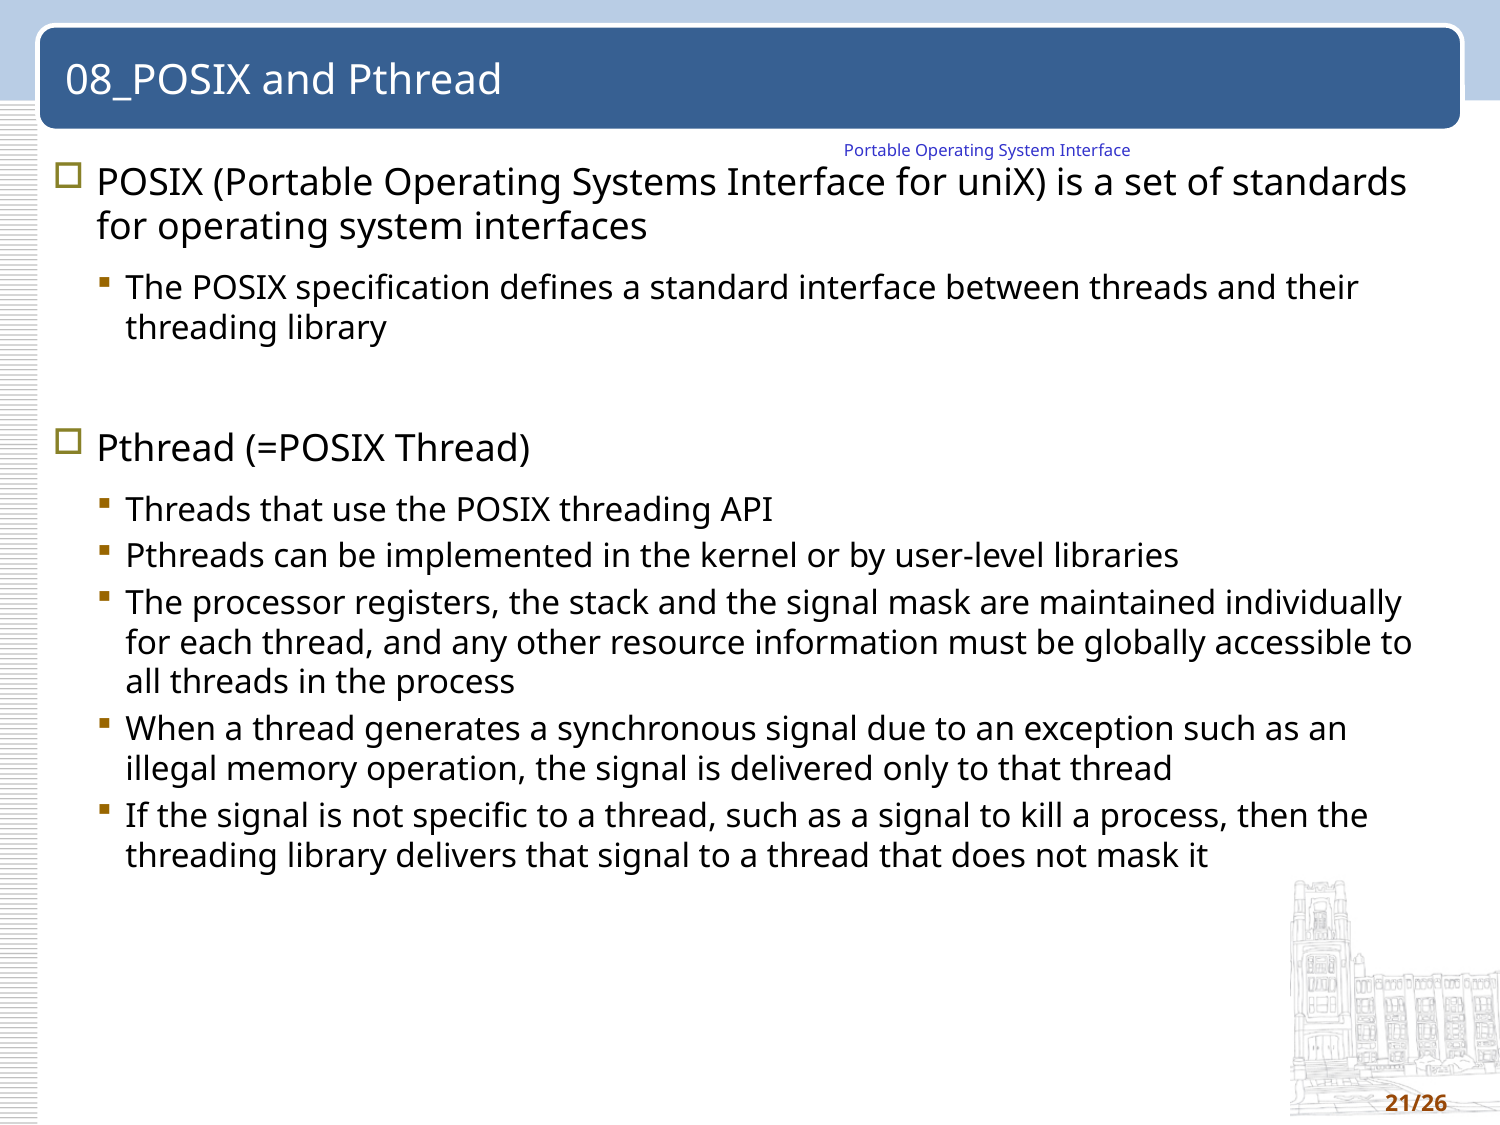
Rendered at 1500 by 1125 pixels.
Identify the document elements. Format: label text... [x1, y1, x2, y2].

picture [1290, 874, 1500, 1125]
picture [0, 101, 38, 1125]
text_box Portable Operating System Interface [829, 132, 1147, 167]
list POSIX (Portable Operating Systems Interface for uniX) is a set of standards for operating system interfaces The POSIX specification defines a standard interface between threads and their threading library Pthread (=POSIX Thread) Threads that use the POSIX threading API Pthreads can be implemented in the kernel or by user-level libraries The processor registers, the stack and the signal mask are maintained individually for each thread, and any other resource information must be globally accessible to all threads in the process When a thread generates a synchronous signal due to an exception such as an illegal memory operation, the signal is delivered only to that thread If the signal is not specific to a thread, such as a signal to kill a process, then the threading library delivers that signal to a thread that does not mask it [37, 149, 1463, 1088]
title 08_POSIX and Pthread [50, 27, 1438, 128]
